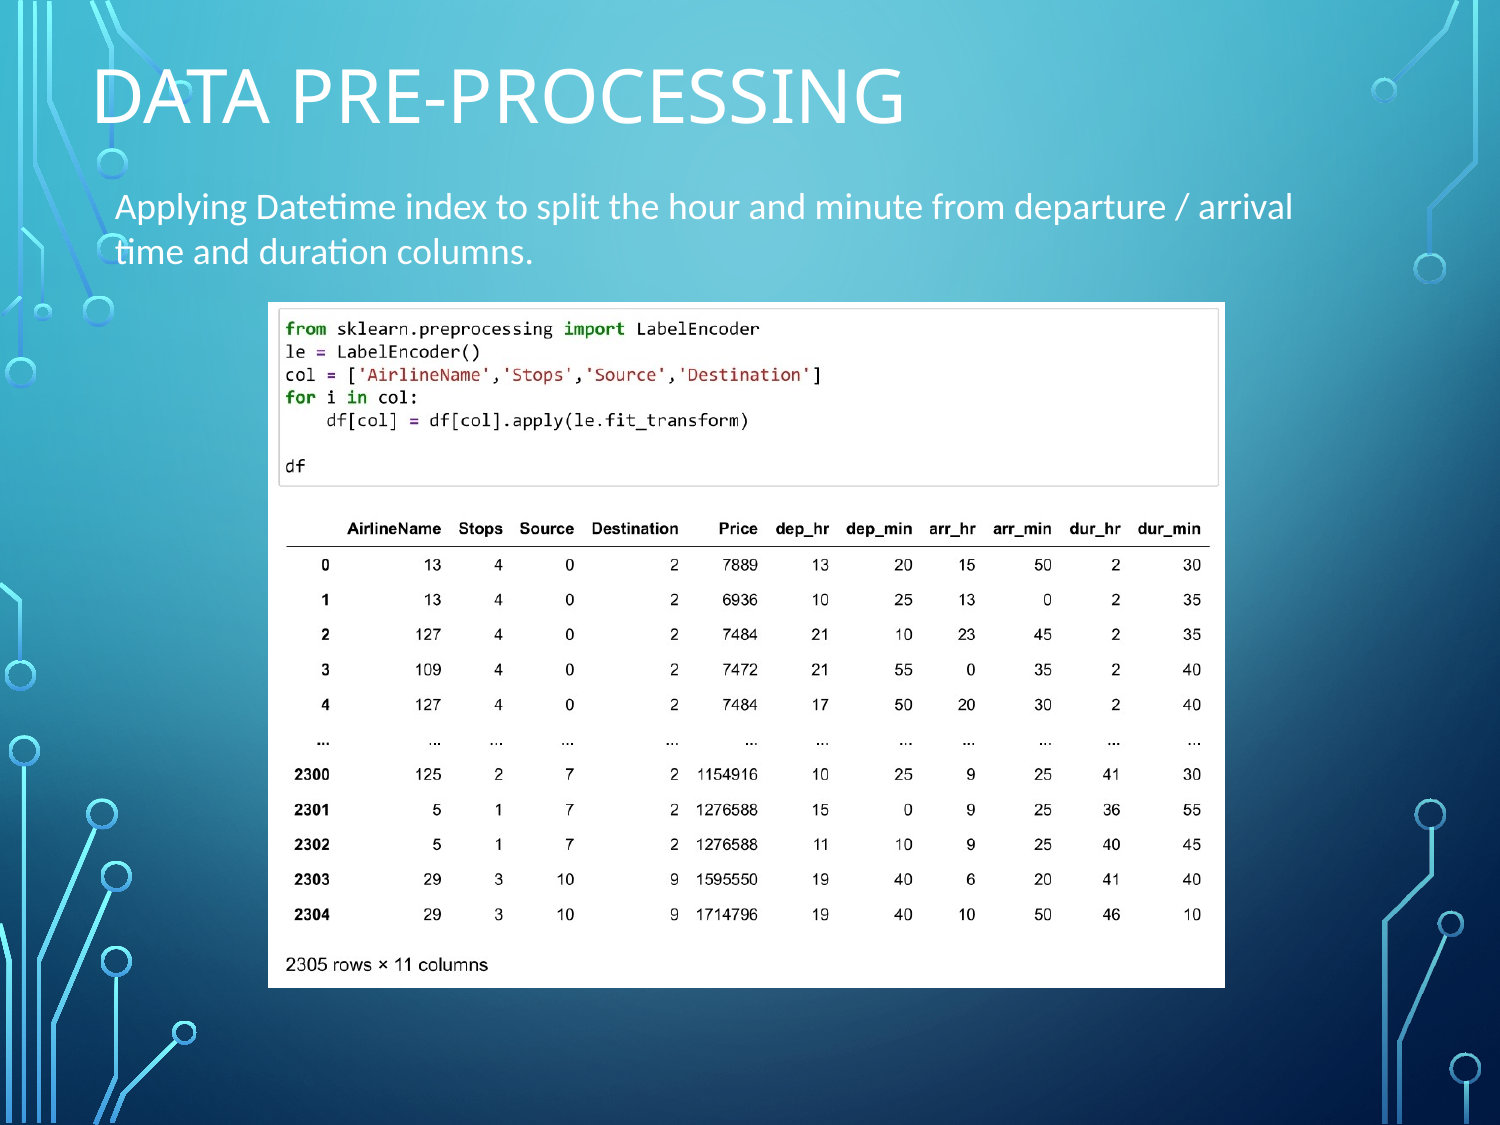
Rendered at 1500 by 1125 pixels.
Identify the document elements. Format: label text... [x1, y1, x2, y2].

picture [268, 302, 1226, 988]
title Data Pre-processing [75, 45, 1425, 153]
text_box Applying Datetime index to split the hour and minute from departure / arrival time and duration columns. [99, 174, 1377, 280]
